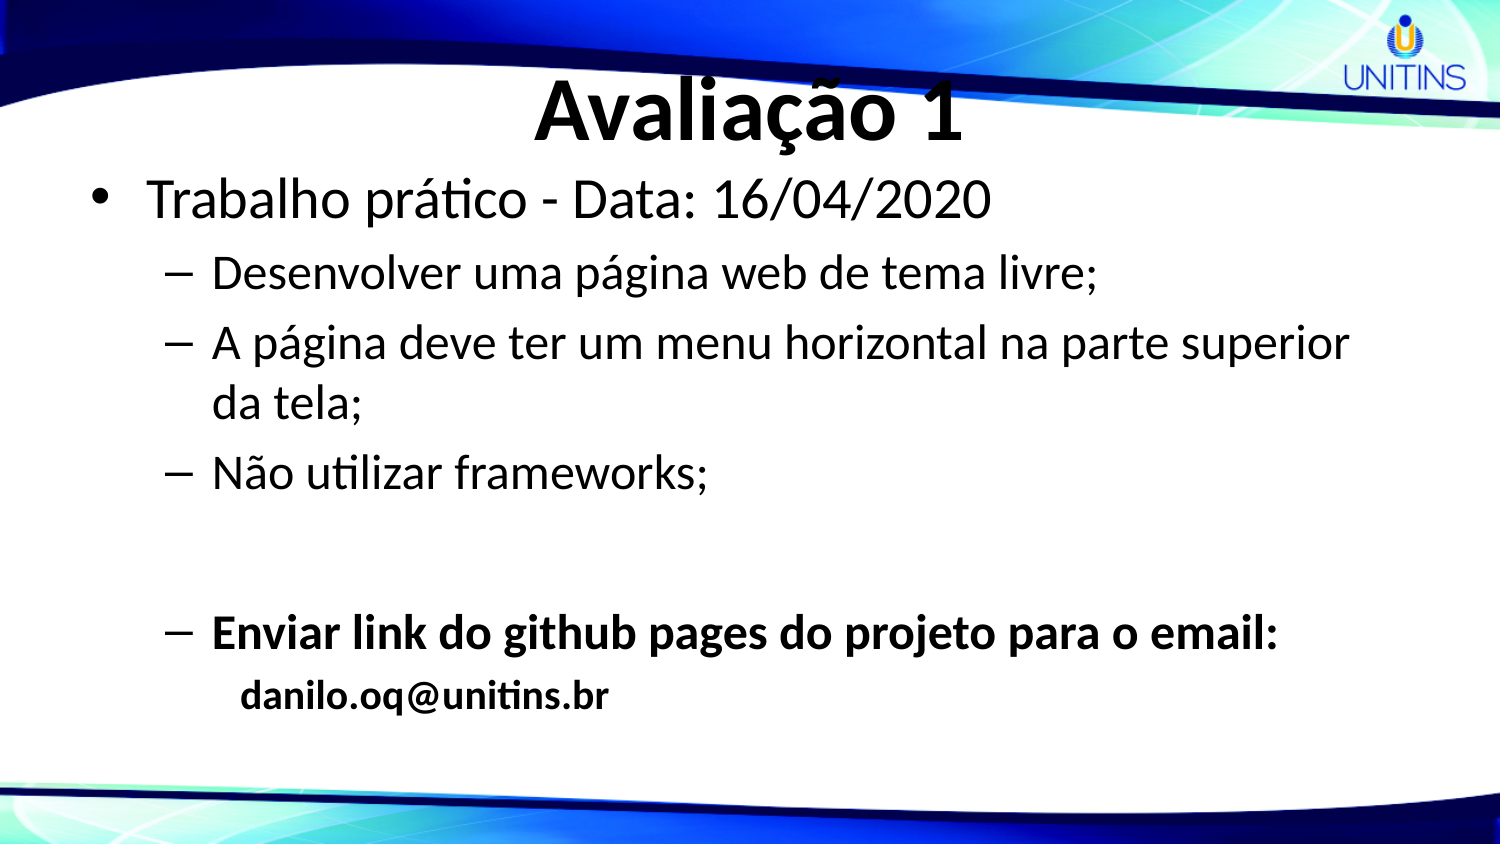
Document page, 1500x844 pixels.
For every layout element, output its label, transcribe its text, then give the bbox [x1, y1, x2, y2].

title Avaliação 1 [74, 33, 1426, 152]
list Trabalho prático - Data: 16/04/2020 Desenvolver uma página web de tema livre; A página deve ter um menu horizontal na parte superior da tela; Não utilizar frameworks; Enviar link do github pages do projeto para o email: danilo.oq@unitins.br [74, 152, 1426, 804]
picture [0, 0, 1500, 844]
